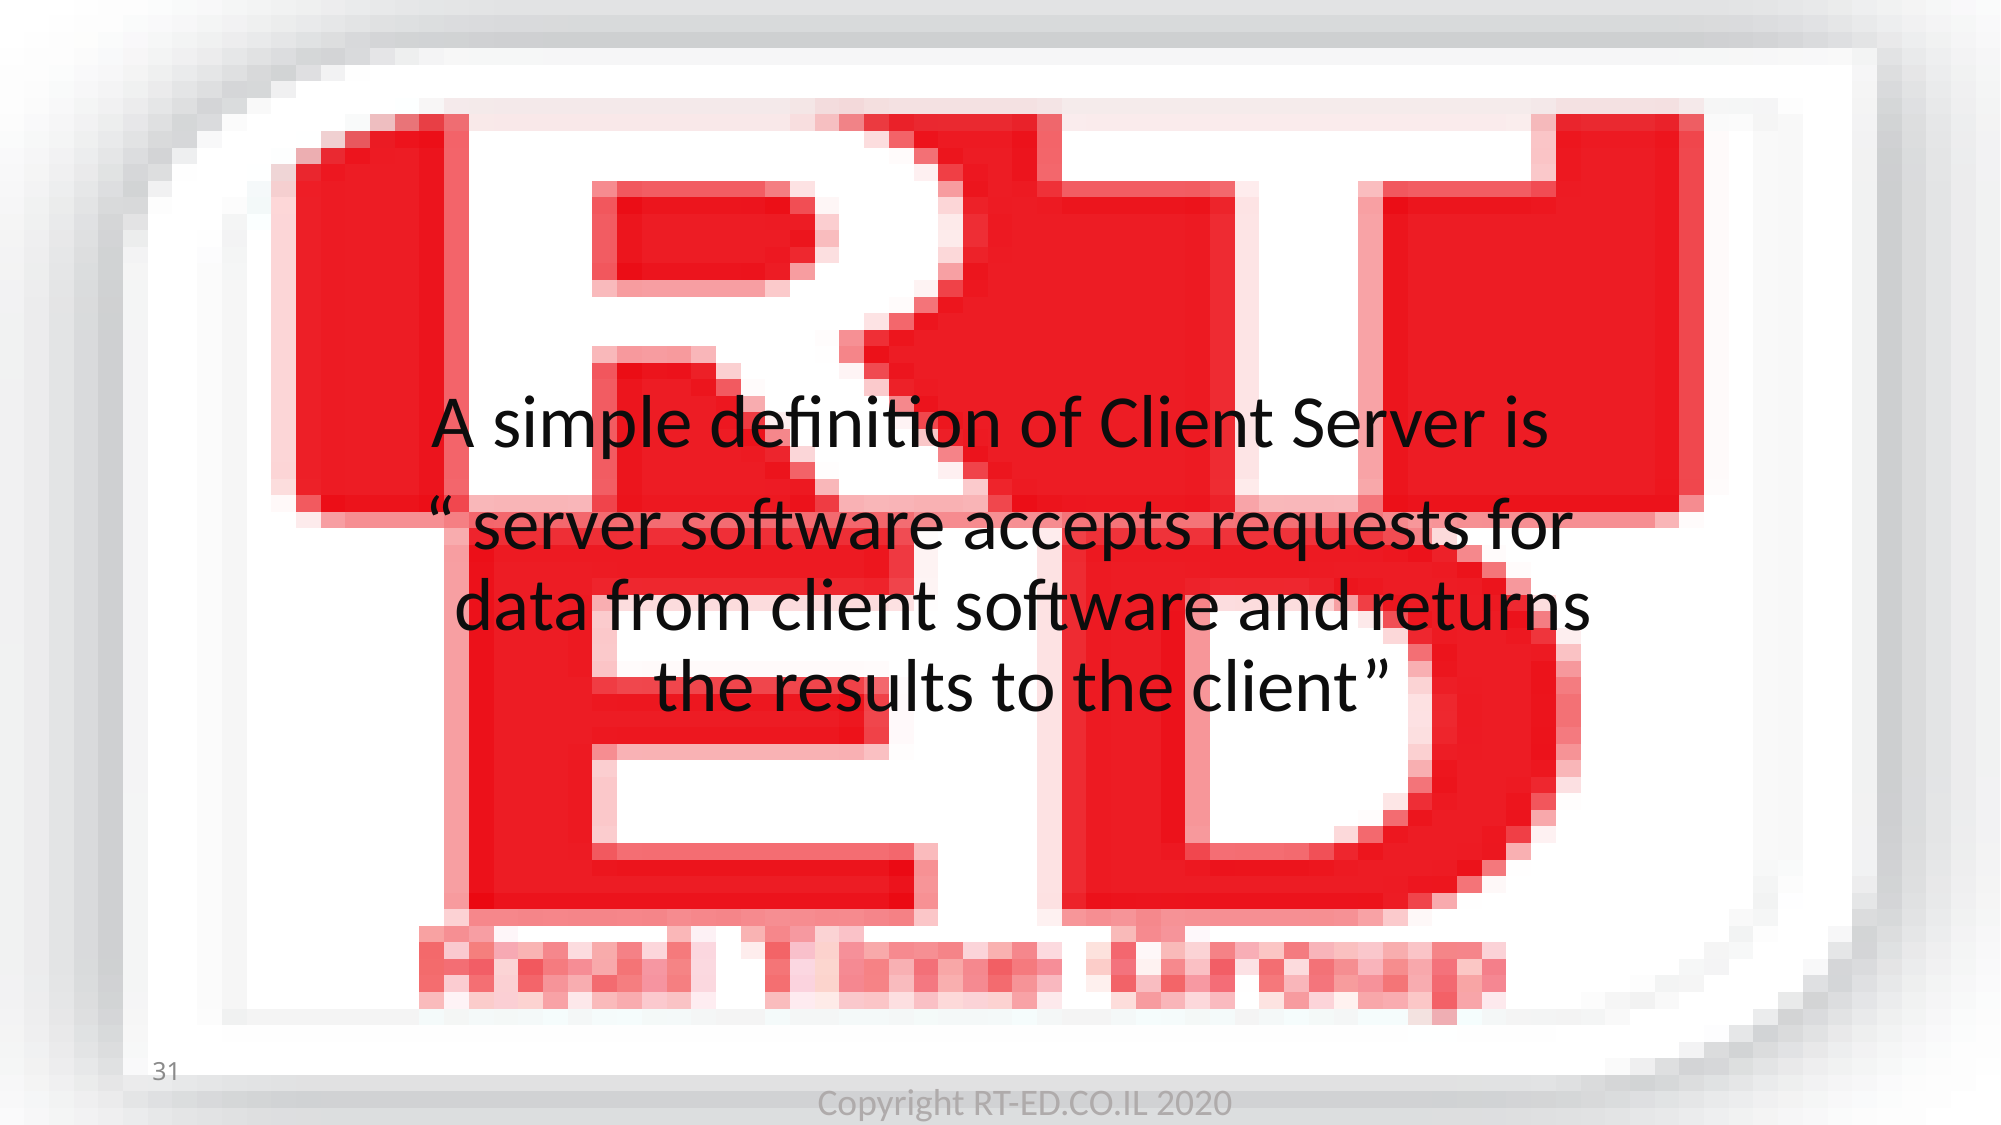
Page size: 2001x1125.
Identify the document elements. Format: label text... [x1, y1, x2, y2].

text_box [516, 0, 1728, 183]
subtitle A simple definition of Client Server is “ server software accepts requests for data from client software and returns the results to the client” [346, 375, 1654, 837]
slide_number 31 [137, 1042, 588, 1103]
text_box Copyright RT-ED.CO.IL 2020 [737, 1070, 1313, 1125]
picture [0, 0, 2001, 1125]
